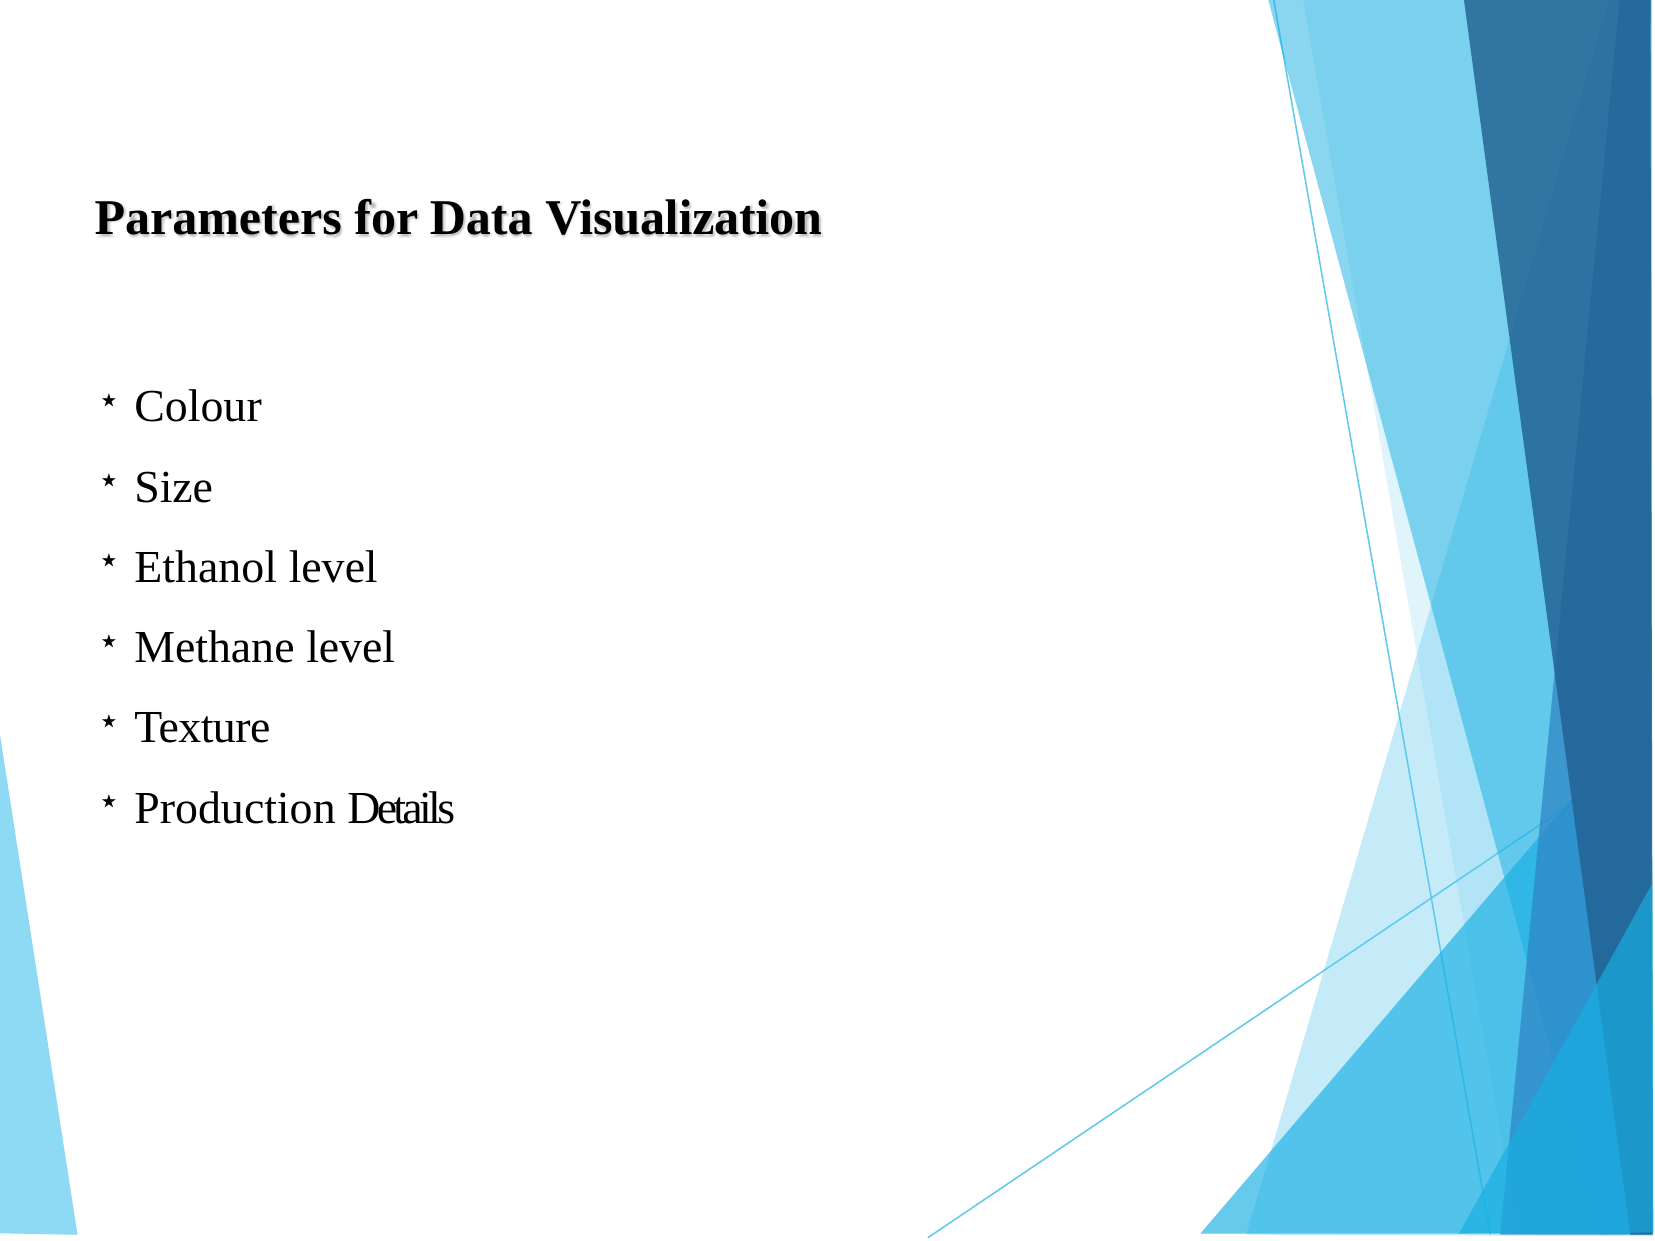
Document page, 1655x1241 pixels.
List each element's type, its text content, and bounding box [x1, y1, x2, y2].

title Parameters for Data Visualization [92, 182, 825, 392]
text_box Colour Size Ethanol level Methane level Texture Production Details [97, 348, 480, 833]
